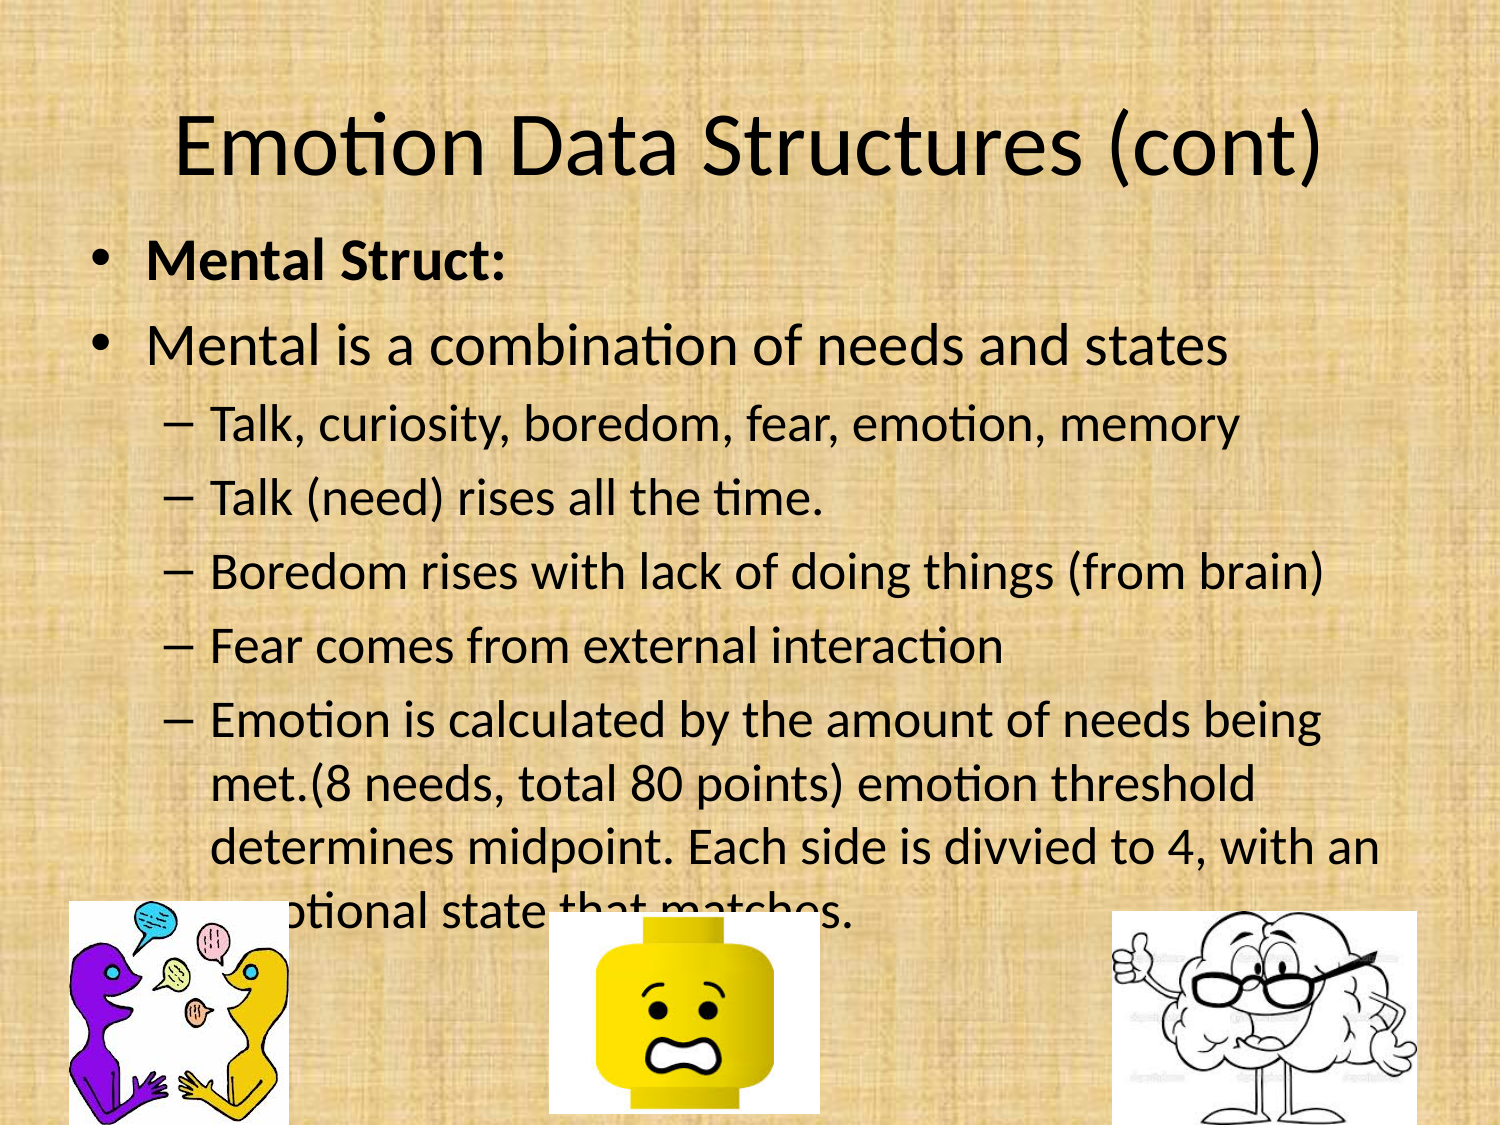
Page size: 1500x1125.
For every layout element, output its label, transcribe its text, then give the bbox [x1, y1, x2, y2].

picture [0, 0, 1500, 1125]
title Emotion Data Structures (cont) [75, 45, 1425, 212]
list Mental Struct: Mental is a combination of needs and states Talk, curiosity, boredom, fear, emotion, memory Talk (need) rises all the time. Boredom rises with lack of doing things (from brain) Fear comes from external interaction Emotion is calculated by the amount of needs being met.(8 needs, total 80 points) emotion threshold determines midpoint. Each side is divvied to 4, with an emotional state that matches. [75, 212, 1425, 955]
